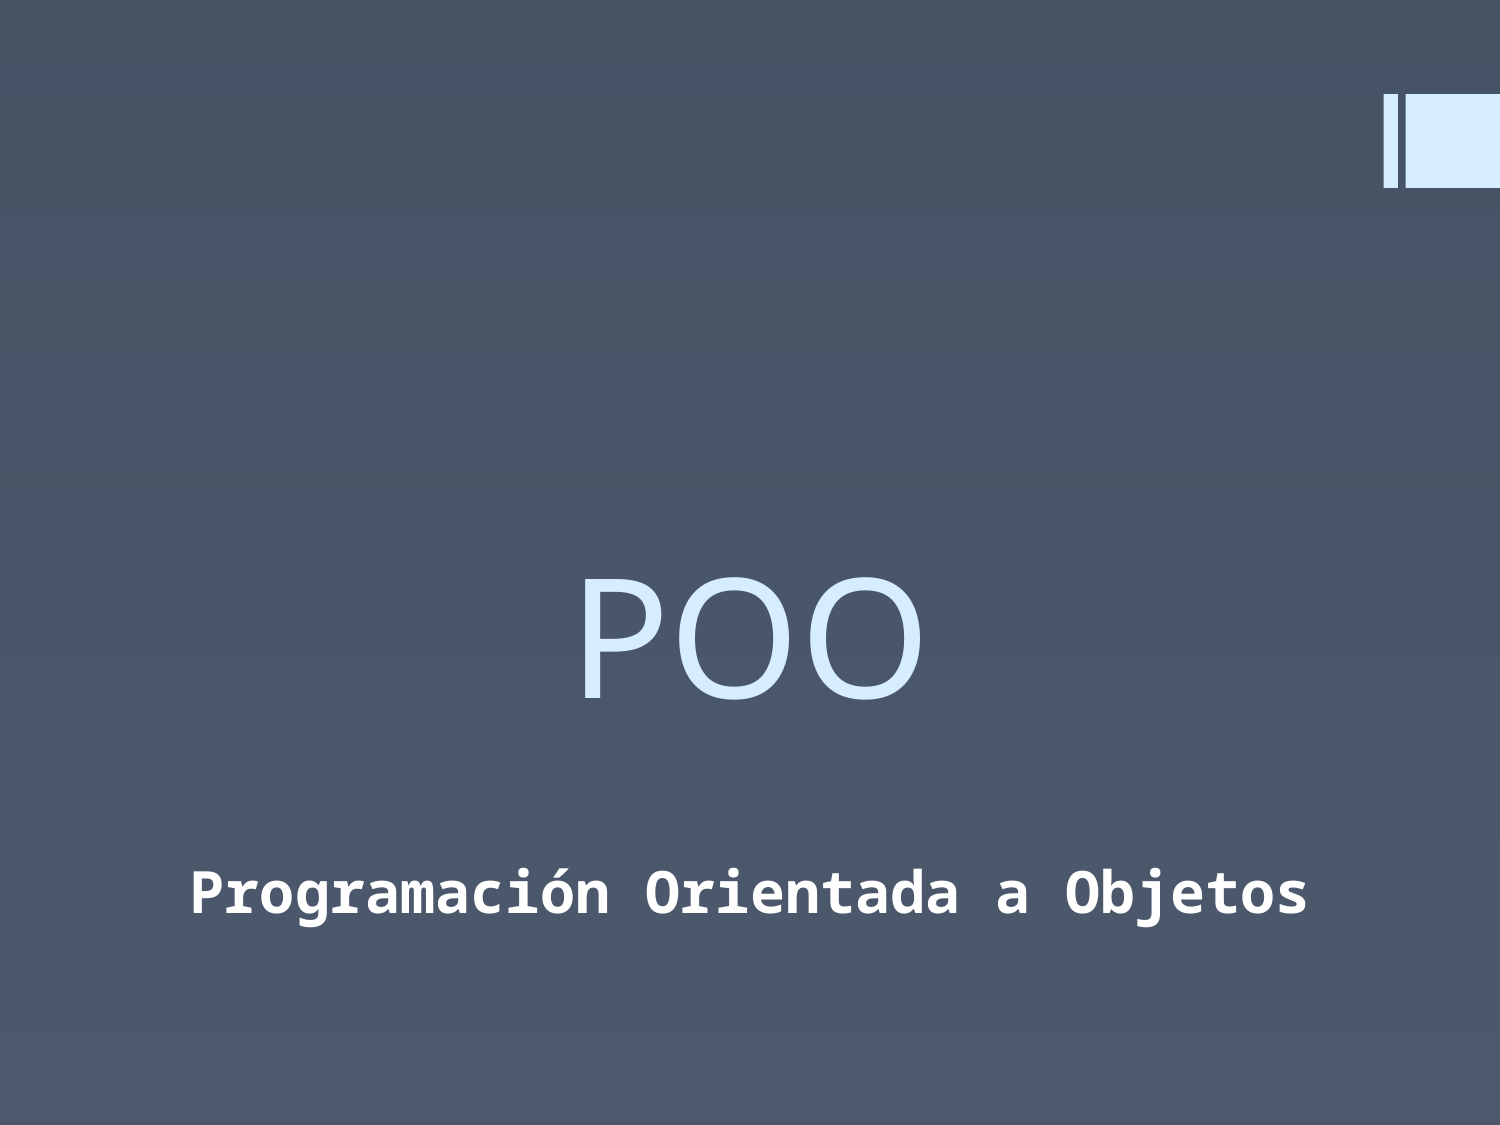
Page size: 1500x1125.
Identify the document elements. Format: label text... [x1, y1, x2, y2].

subtitle Programación Orientada a Objetos [150, 847, 1350, 1036]
title POO [150, 412, 1350, 740]
